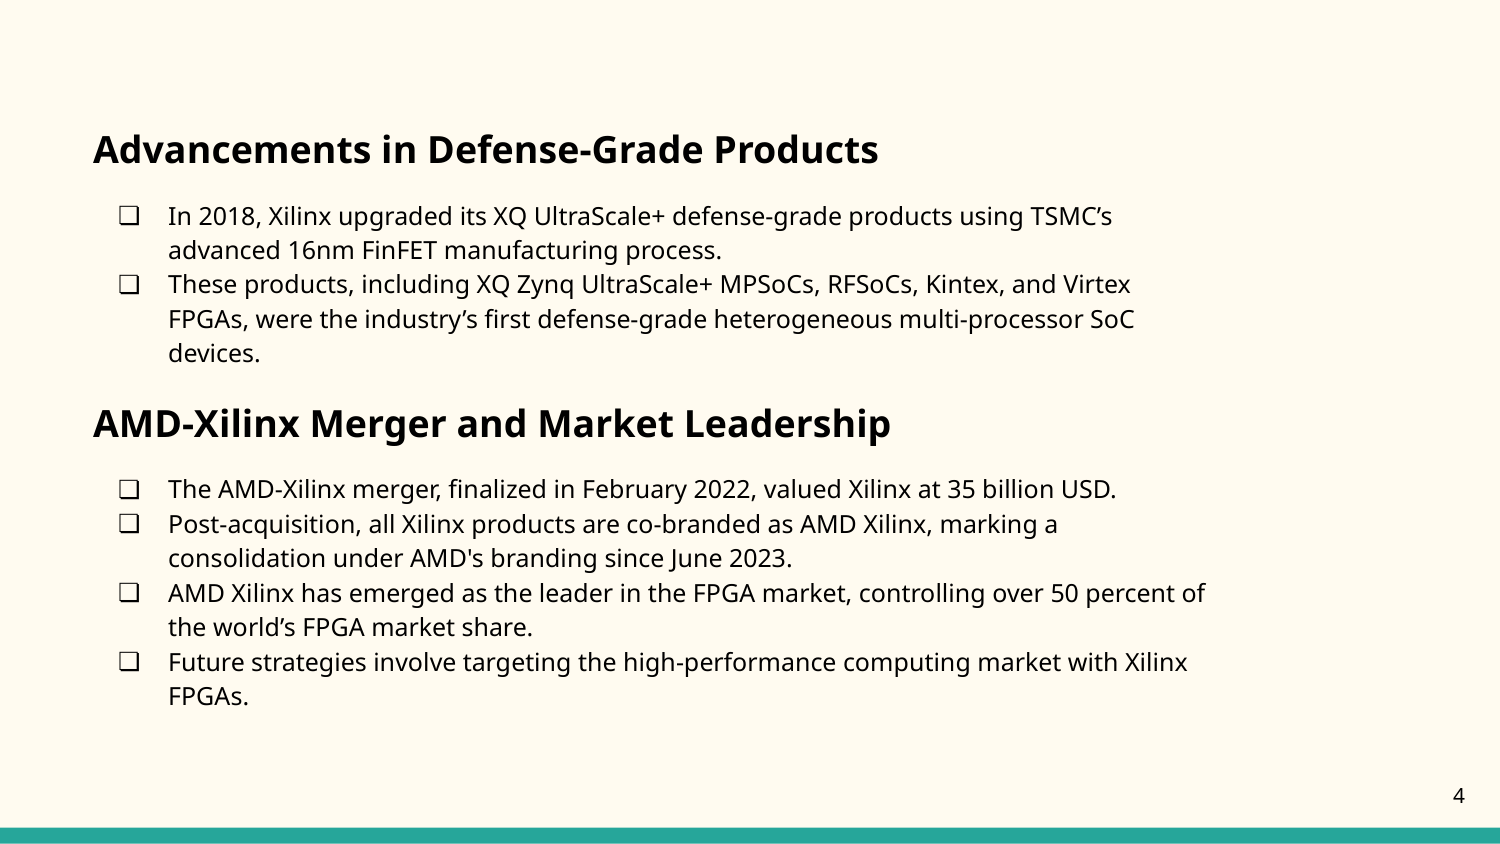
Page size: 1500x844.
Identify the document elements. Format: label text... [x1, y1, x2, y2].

slide_number ‹#› [1389, 764, 1480, 830]
list Advancements in Defense-Grade Products In 2018, Xilinx upgraded its XQ UltraScale+ defense-grade products using TSMC’s advanced 16nm FinFET manufacturing process. These products, including XQ Zynq UltraScale+ MPSoCs, RFSoCs, Kintex, and Virtex FPGAs, were the industry’s first defense-grade heterogeneous multi-processor SoC devices. AMD-Xilinx Merger and Market Leadership The AMD-Xilinx merger, finalized in February 2022, valued Xilinx at 35 billion USD. Post-acquisition, all Xilinx products are co-branded as AMD Xilinx, marking a consolidation under AMD's branding since June 2023. AMD Xilinx has emerged as the leader in the FPGA market, controlling over 50 percent of the world’s FPGA market share. Future strategies involve targeting the high-performance computing market with Xilinx FPGAs. [78, 103, 1233, 740]
